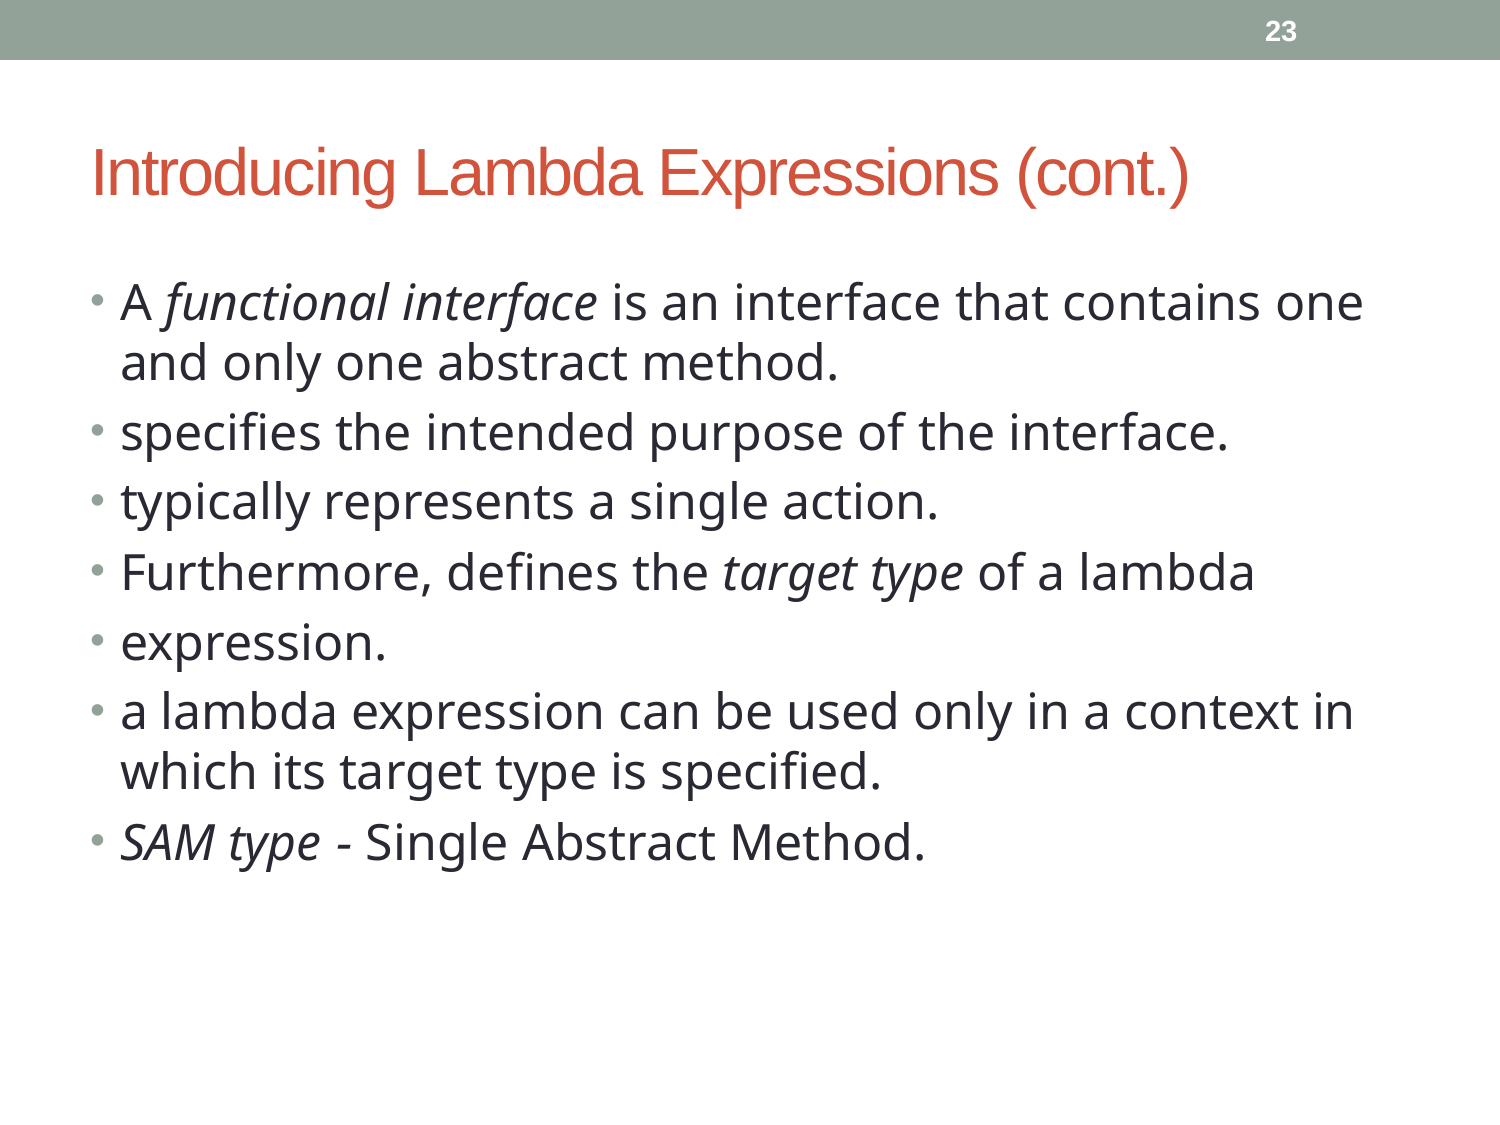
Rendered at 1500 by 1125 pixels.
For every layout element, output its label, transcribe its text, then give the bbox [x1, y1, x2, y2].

list A functional interface is an interface that contains one and only one abstract method. specifies the intended purpose of the interface. typically represents a single action. Furthermore, defines the target type of a lambda expression. a lambda expression can be used only in a context in which its target type is specified. SAM type - Single Abstract Method. [75, 262, 1425, 1063]
slide_number 23 [1250, 3, 1425, 57]
title Introducing Lambda Expressions (cont.) [75, 87, 1425, 250]
